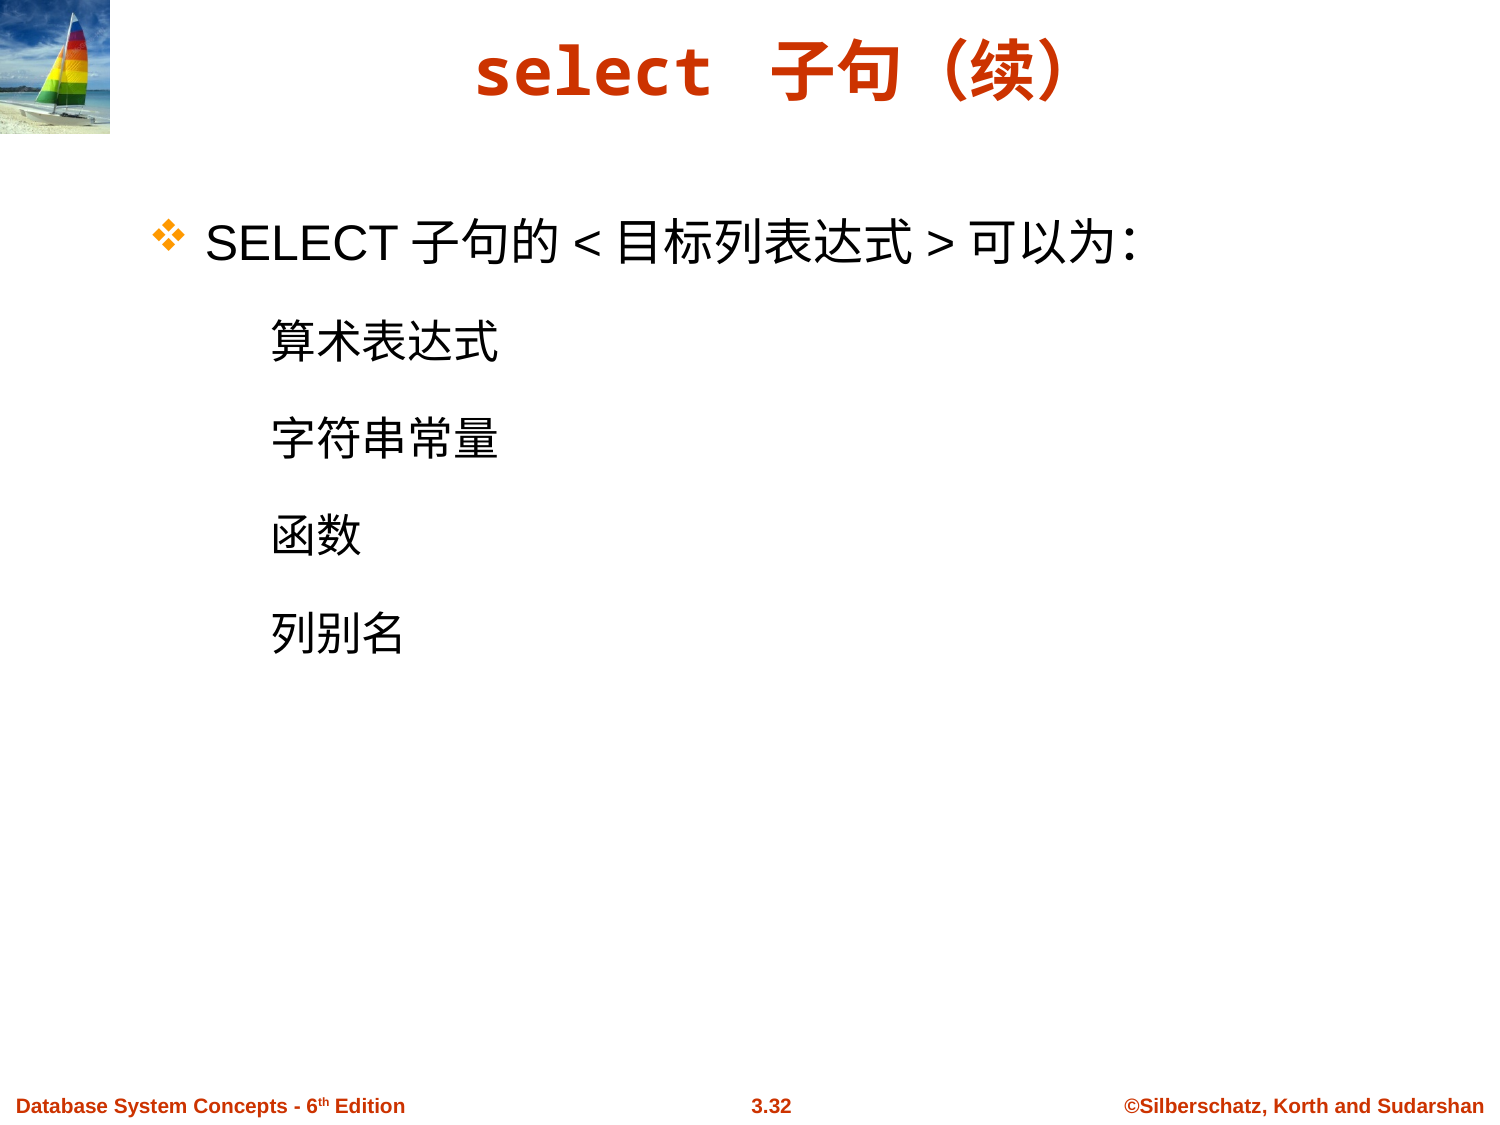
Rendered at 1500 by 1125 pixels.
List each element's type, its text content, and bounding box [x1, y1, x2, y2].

title select 子句（续） [125, 18, 1452, 120]
picture [0, 0, 110, 134]
list SELECT子句的<目标列表达式>可以为： 算术表达式 字符串常量 函数 列别名 [133, 179, 1391, 984]
